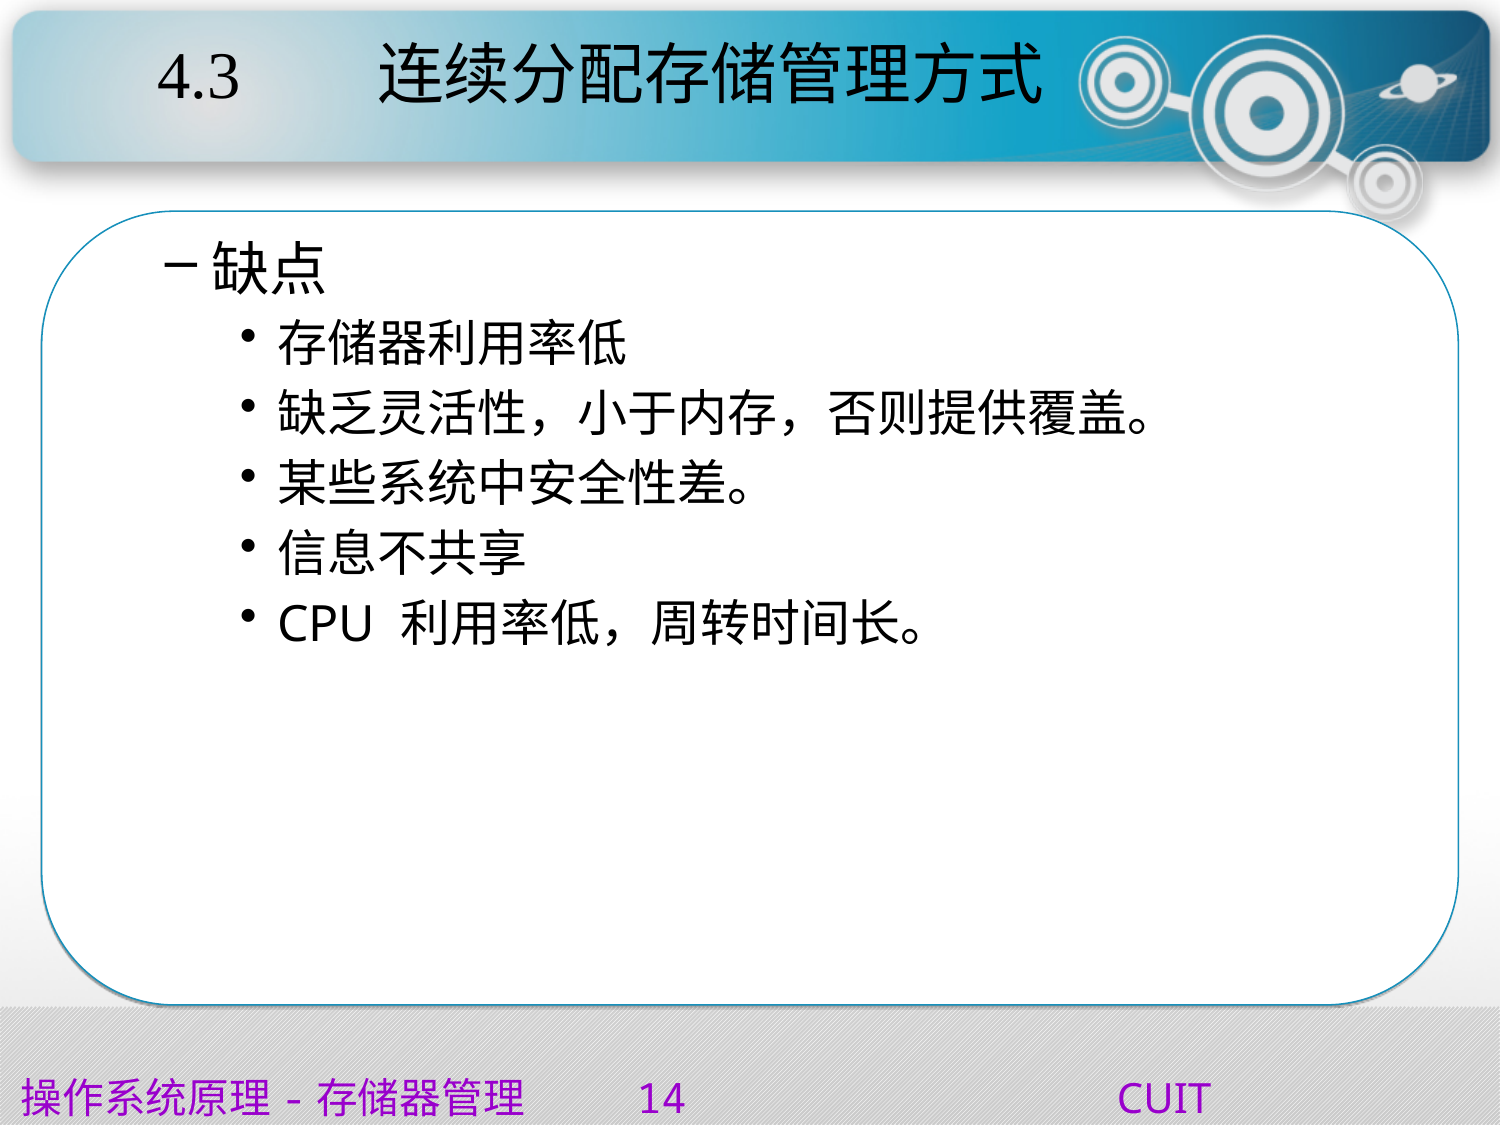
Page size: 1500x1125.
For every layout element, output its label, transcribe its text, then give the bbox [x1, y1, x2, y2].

picture [0, 0, 1500, 1006]
list 缺点 存储器利用率低 缺乏灵活性，小于内存，否则提供覆盖。 某些系统中安全性差。 信息不共享 CPU 利用率低，周转时间长。 [75, 224, 1425, 1005]
title 4.3 连续分配存储管理方式 [75, 24, 1128, 212]
